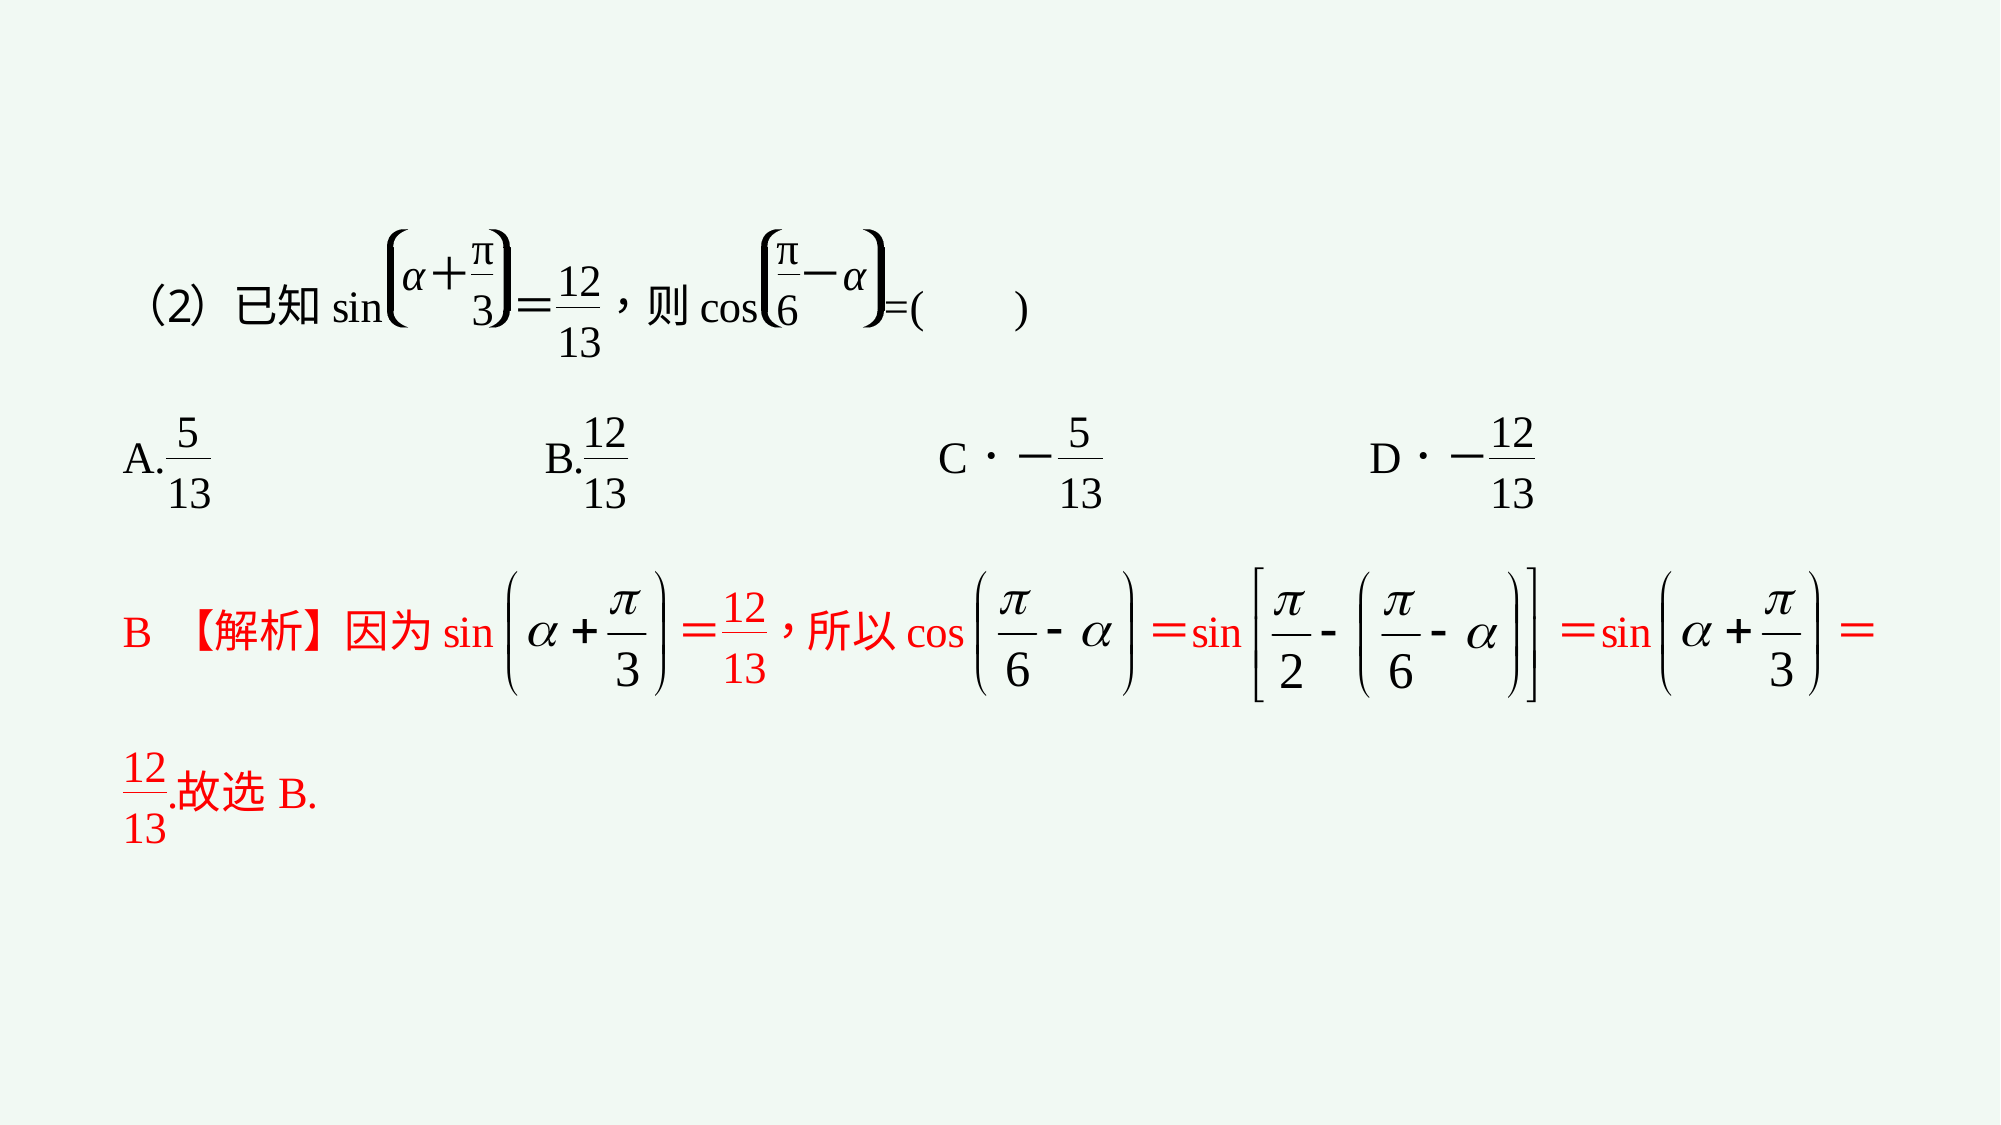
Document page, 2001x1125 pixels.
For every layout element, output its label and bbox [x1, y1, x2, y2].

text_box [122, 558, 1881, 949]
text_box [122, 222, 1881, 531]
